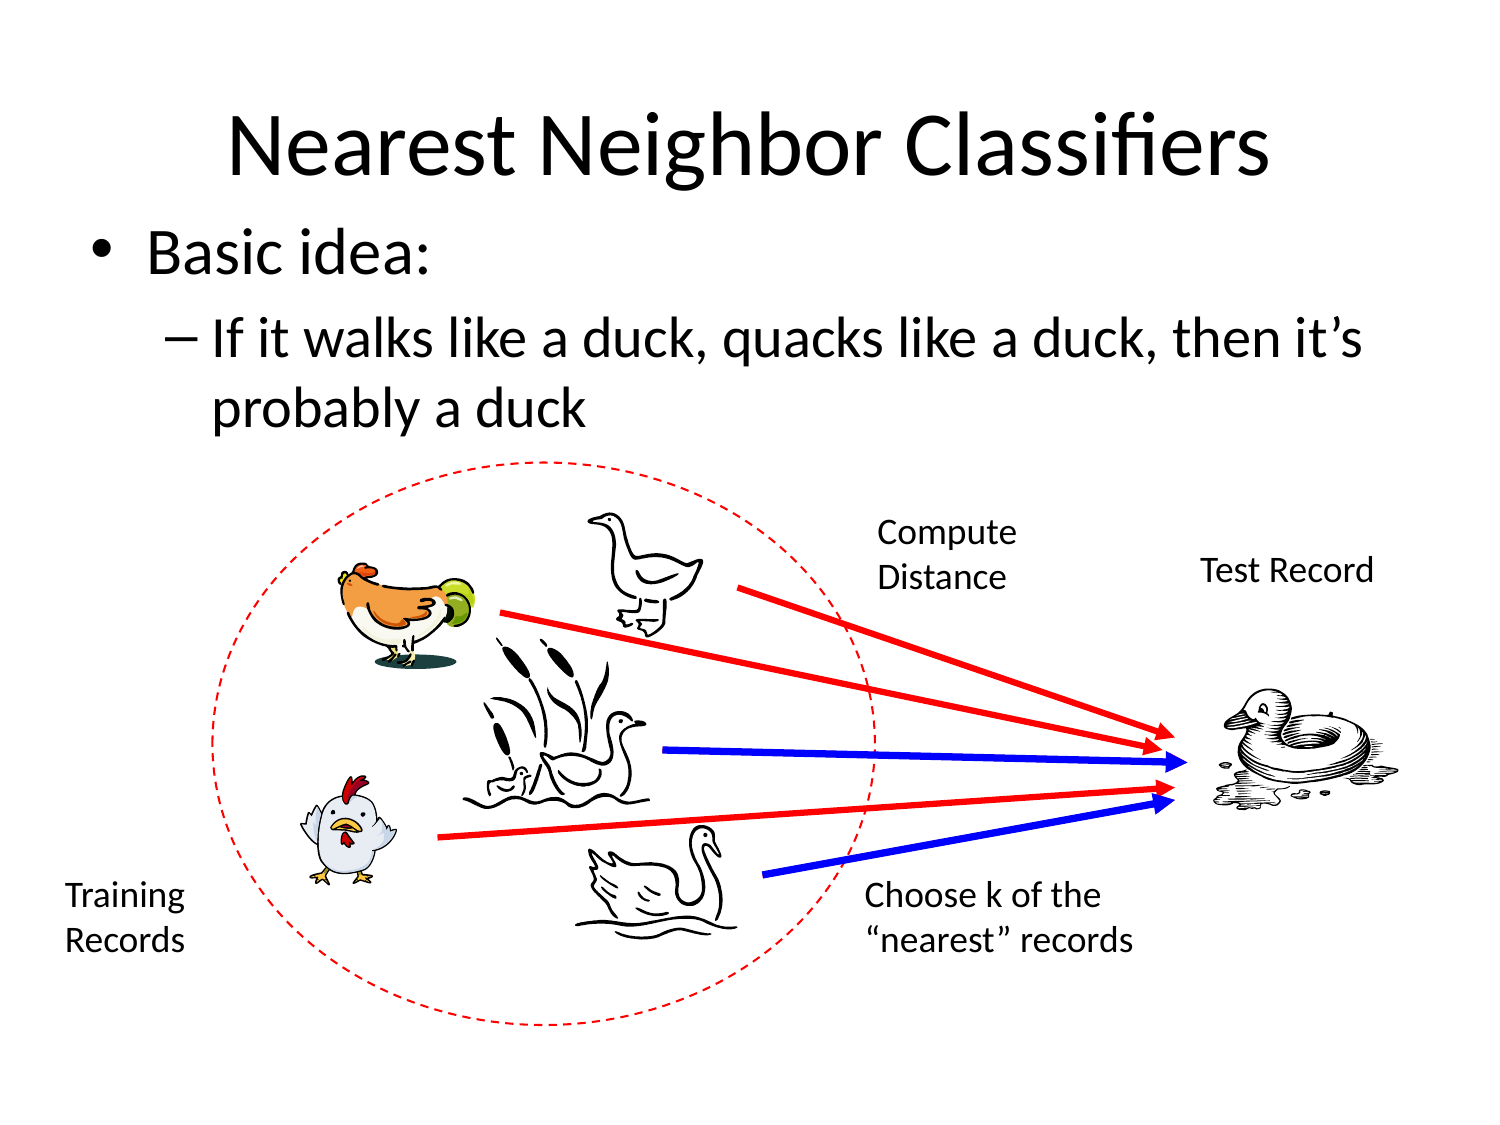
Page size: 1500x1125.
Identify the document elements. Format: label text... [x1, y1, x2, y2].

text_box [49, 462, 1401, 1026]
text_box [437, 499, 1188, 876]
list Basic idea: If it walks like a duck, quacks like a duck, then it’s probably a duck [75, 200, 1425, 1010]
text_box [662, 749, 1213, 968]
title Nearest Neighbor Classifiers [75, 45, 1425, 200]
